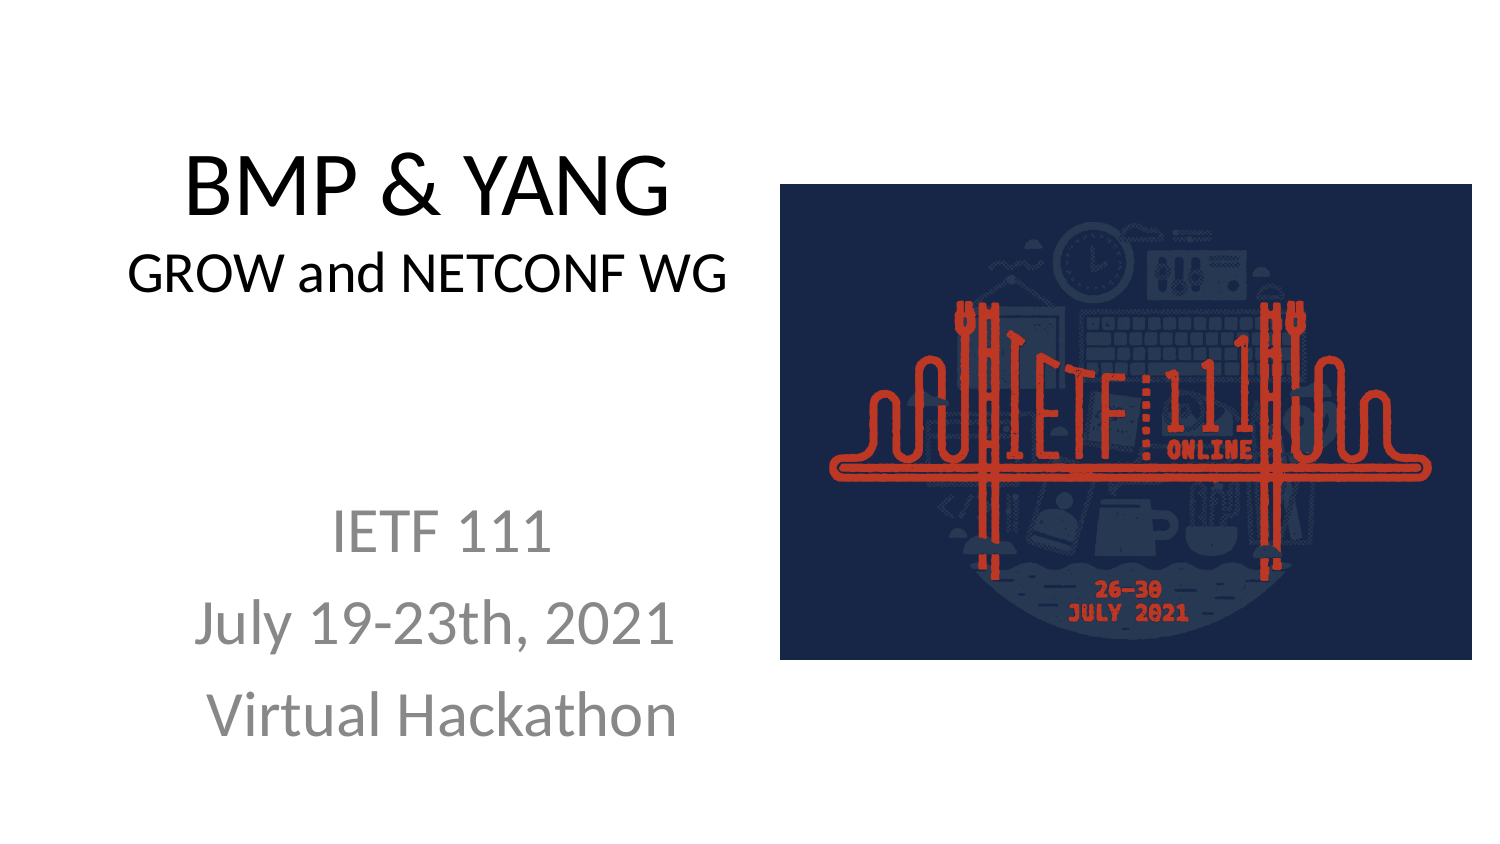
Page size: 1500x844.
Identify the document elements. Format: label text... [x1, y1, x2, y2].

subtitle IETF 111 July 19-23th, 2021 Virtual Hackathon [53, 479, 832, 758]
picture [780, 184, 1472, 660]
title BMP & YANG GROW and NETCONF WG [104, 75, 751, 353]
